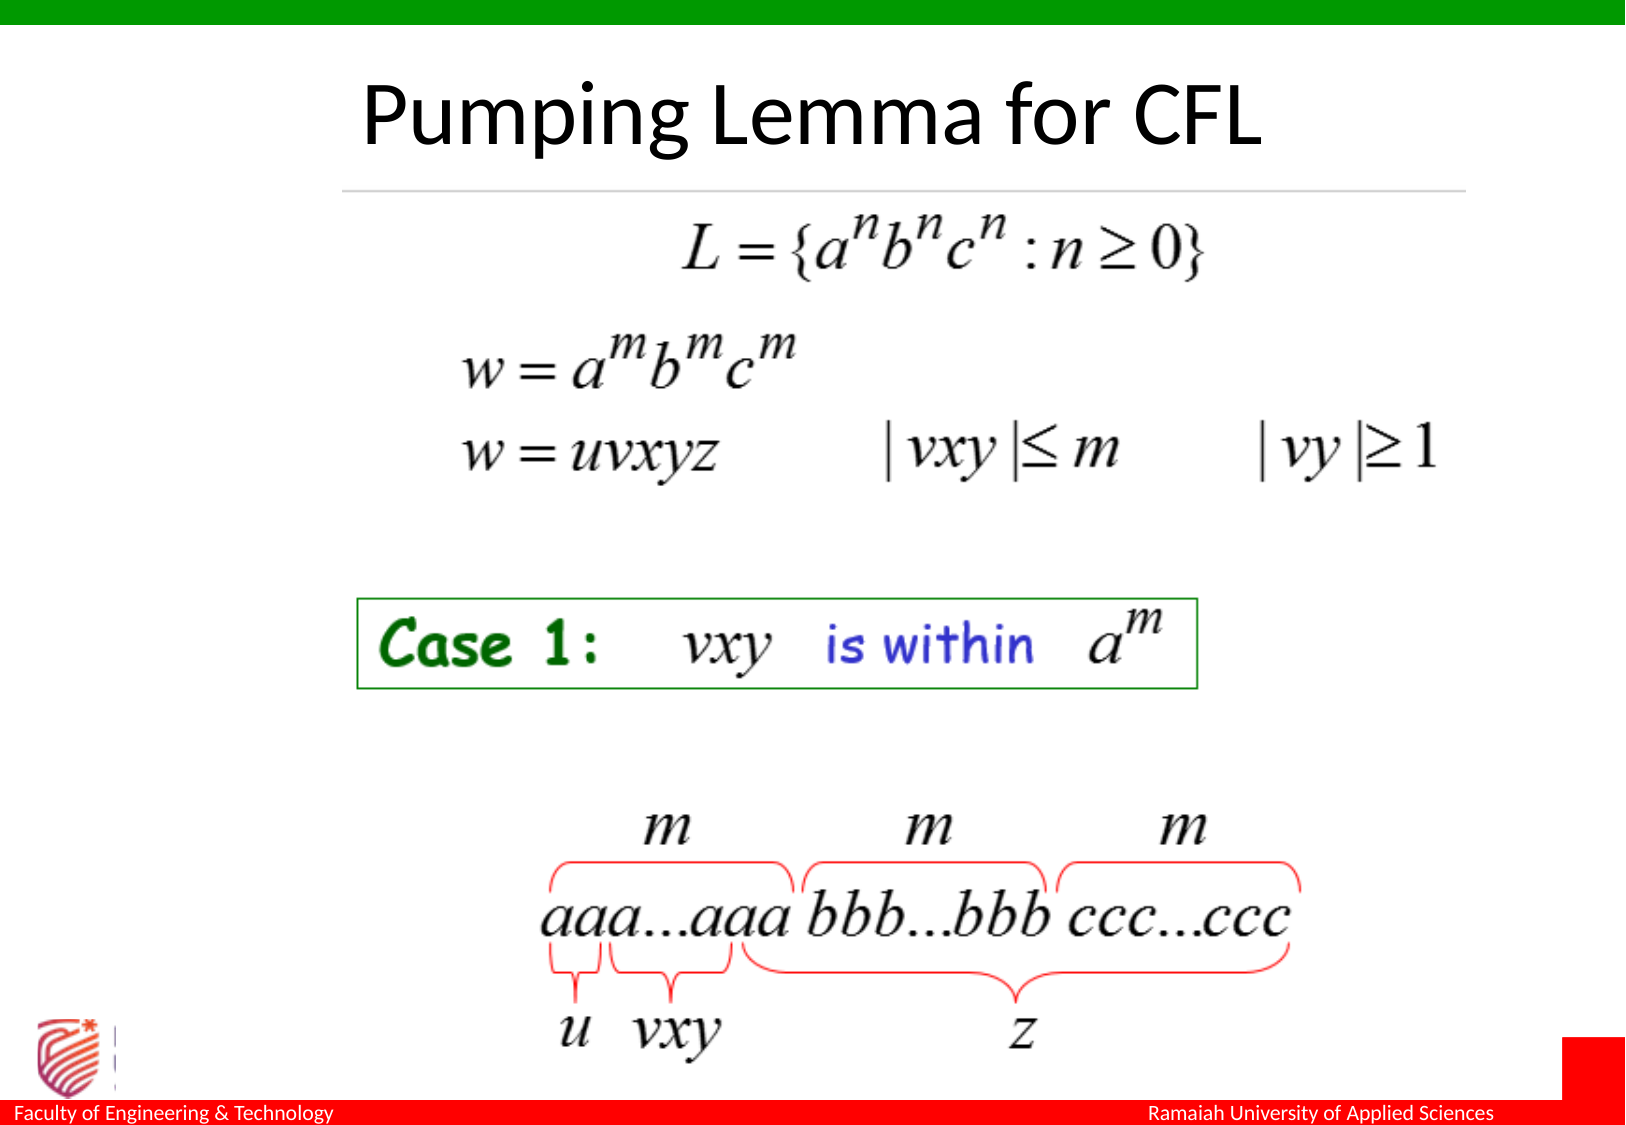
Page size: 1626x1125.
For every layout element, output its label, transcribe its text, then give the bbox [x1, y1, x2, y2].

picture [342, 184, 1467, 1088]
picture [37, 1019, 116, 1099]
text_box Pumping Lemma for CFL [81, 45, 1544, 233]
